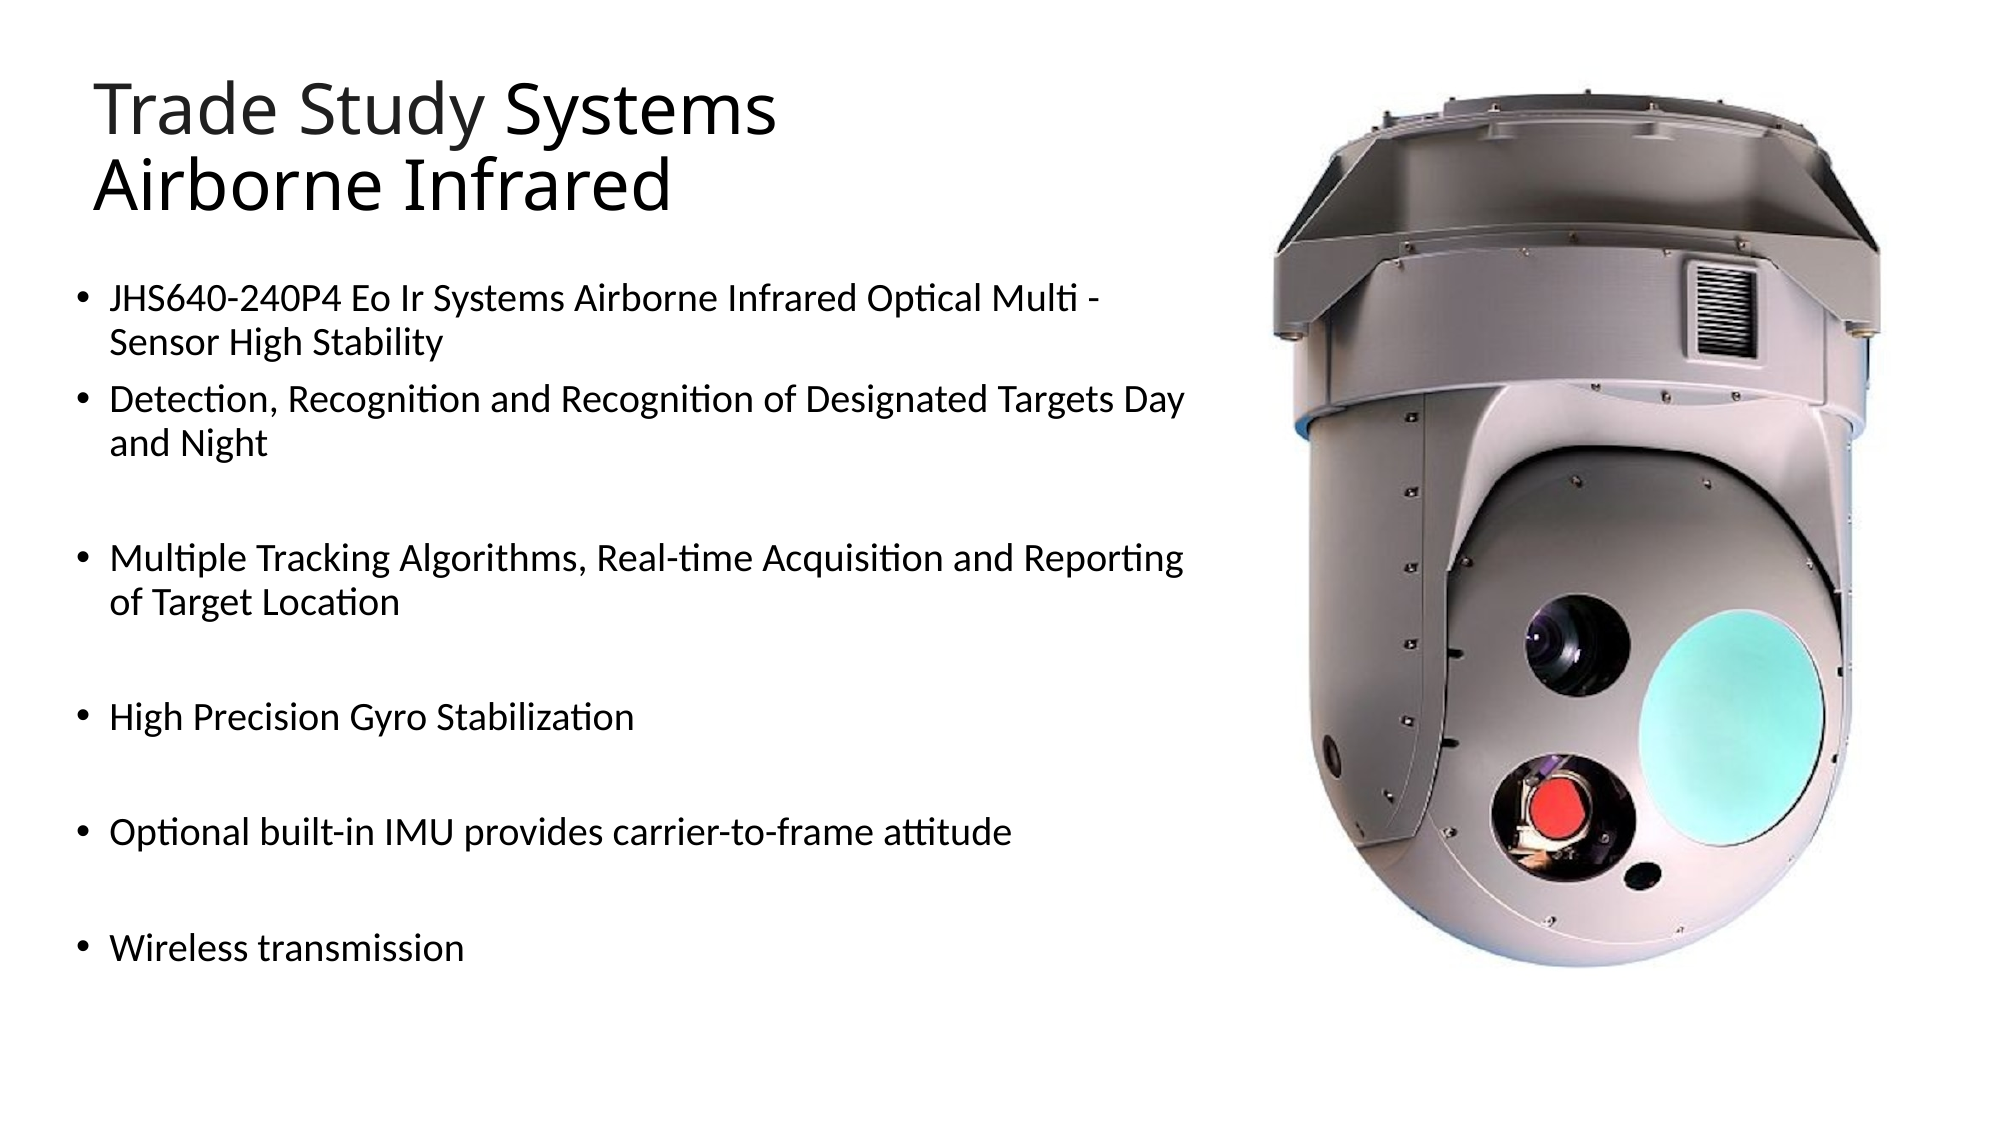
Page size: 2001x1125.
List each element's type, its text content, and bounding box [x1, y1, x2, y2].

title Trade Study Systems Airborne Infrared [78, 41, 833, 259]
list JHS640-240P4 Eo Ir Systems Airborne Infrared Optical Multi - Sensor High Stability Detection, Recognition and Recognition of Designated Targets Day and Night Multiple Tracking Algorithms, Real-time Acquisition and Reporting of Target Location High Precision Gyro Stabilization Optional built-in IMU provides carrier-to-frame attitude Wireless transmission [60, 269, 1217, 984]
picture [1217, 66, 1977, 984]
